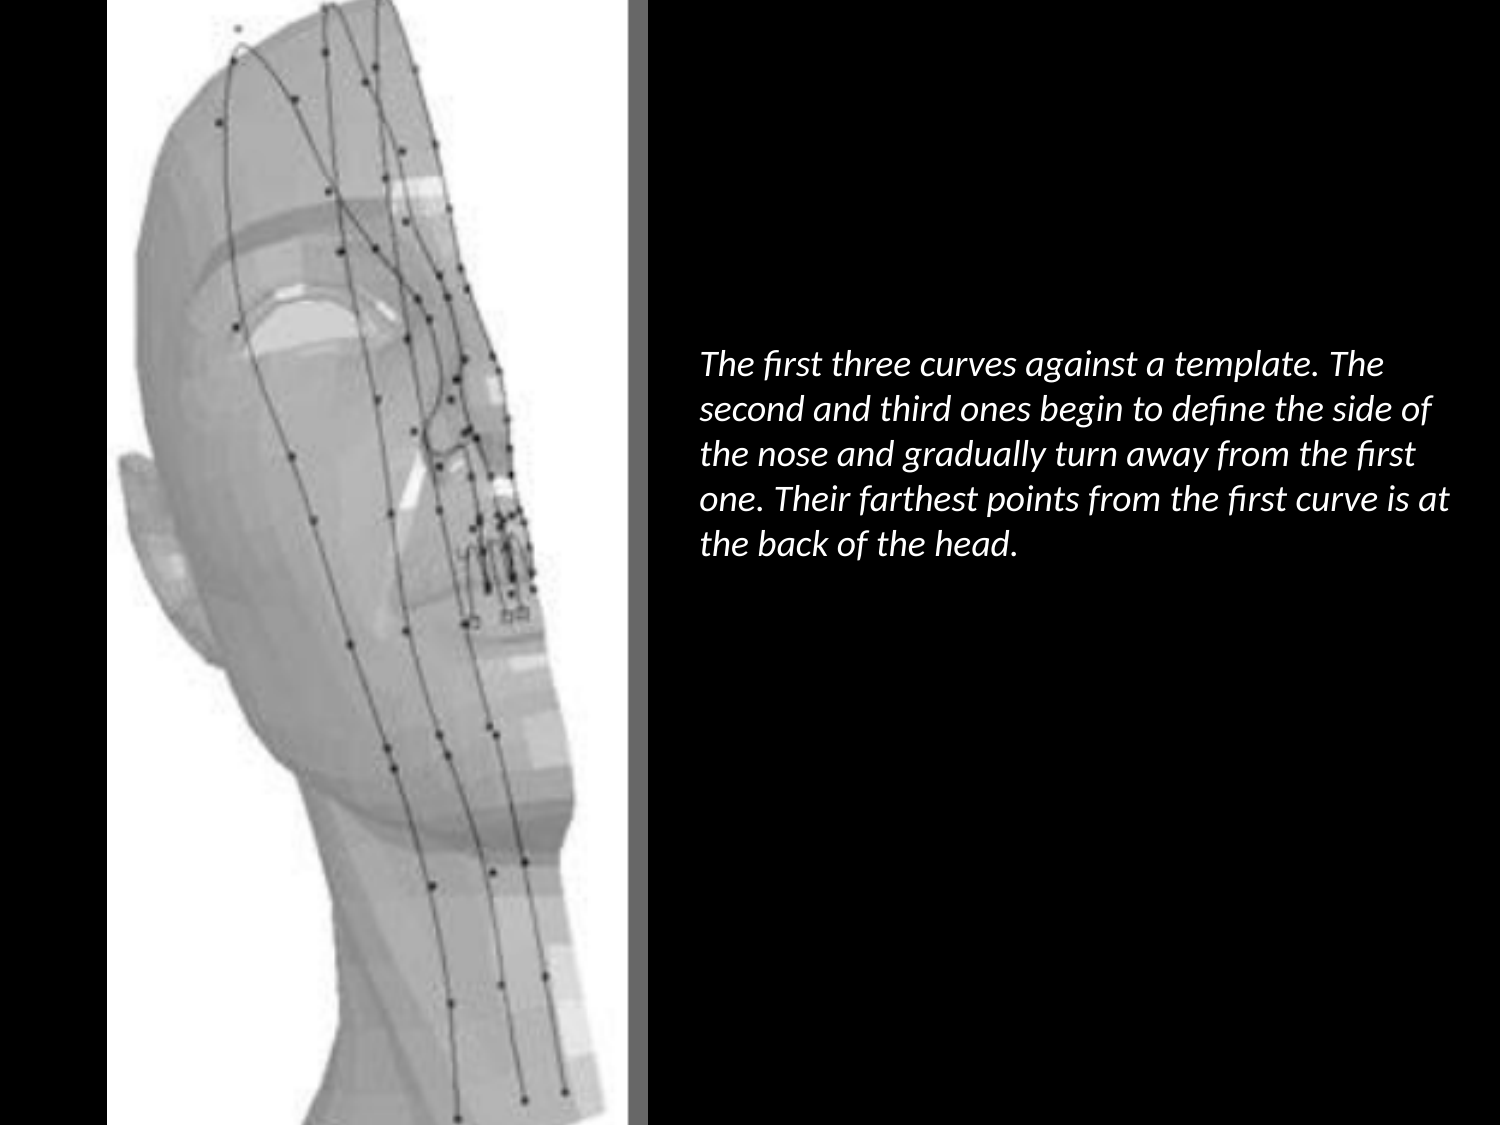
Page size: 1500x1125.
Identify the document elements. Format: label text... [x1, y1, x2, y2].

text_box The first three curves against a template. The second and third ones begin to define the side of the nose and gradually turn away from the first one. Their farthest points from the first curve is at the back of the head. [684, 331, 1500, 572]
picture [107, 0, 648, 1125]
